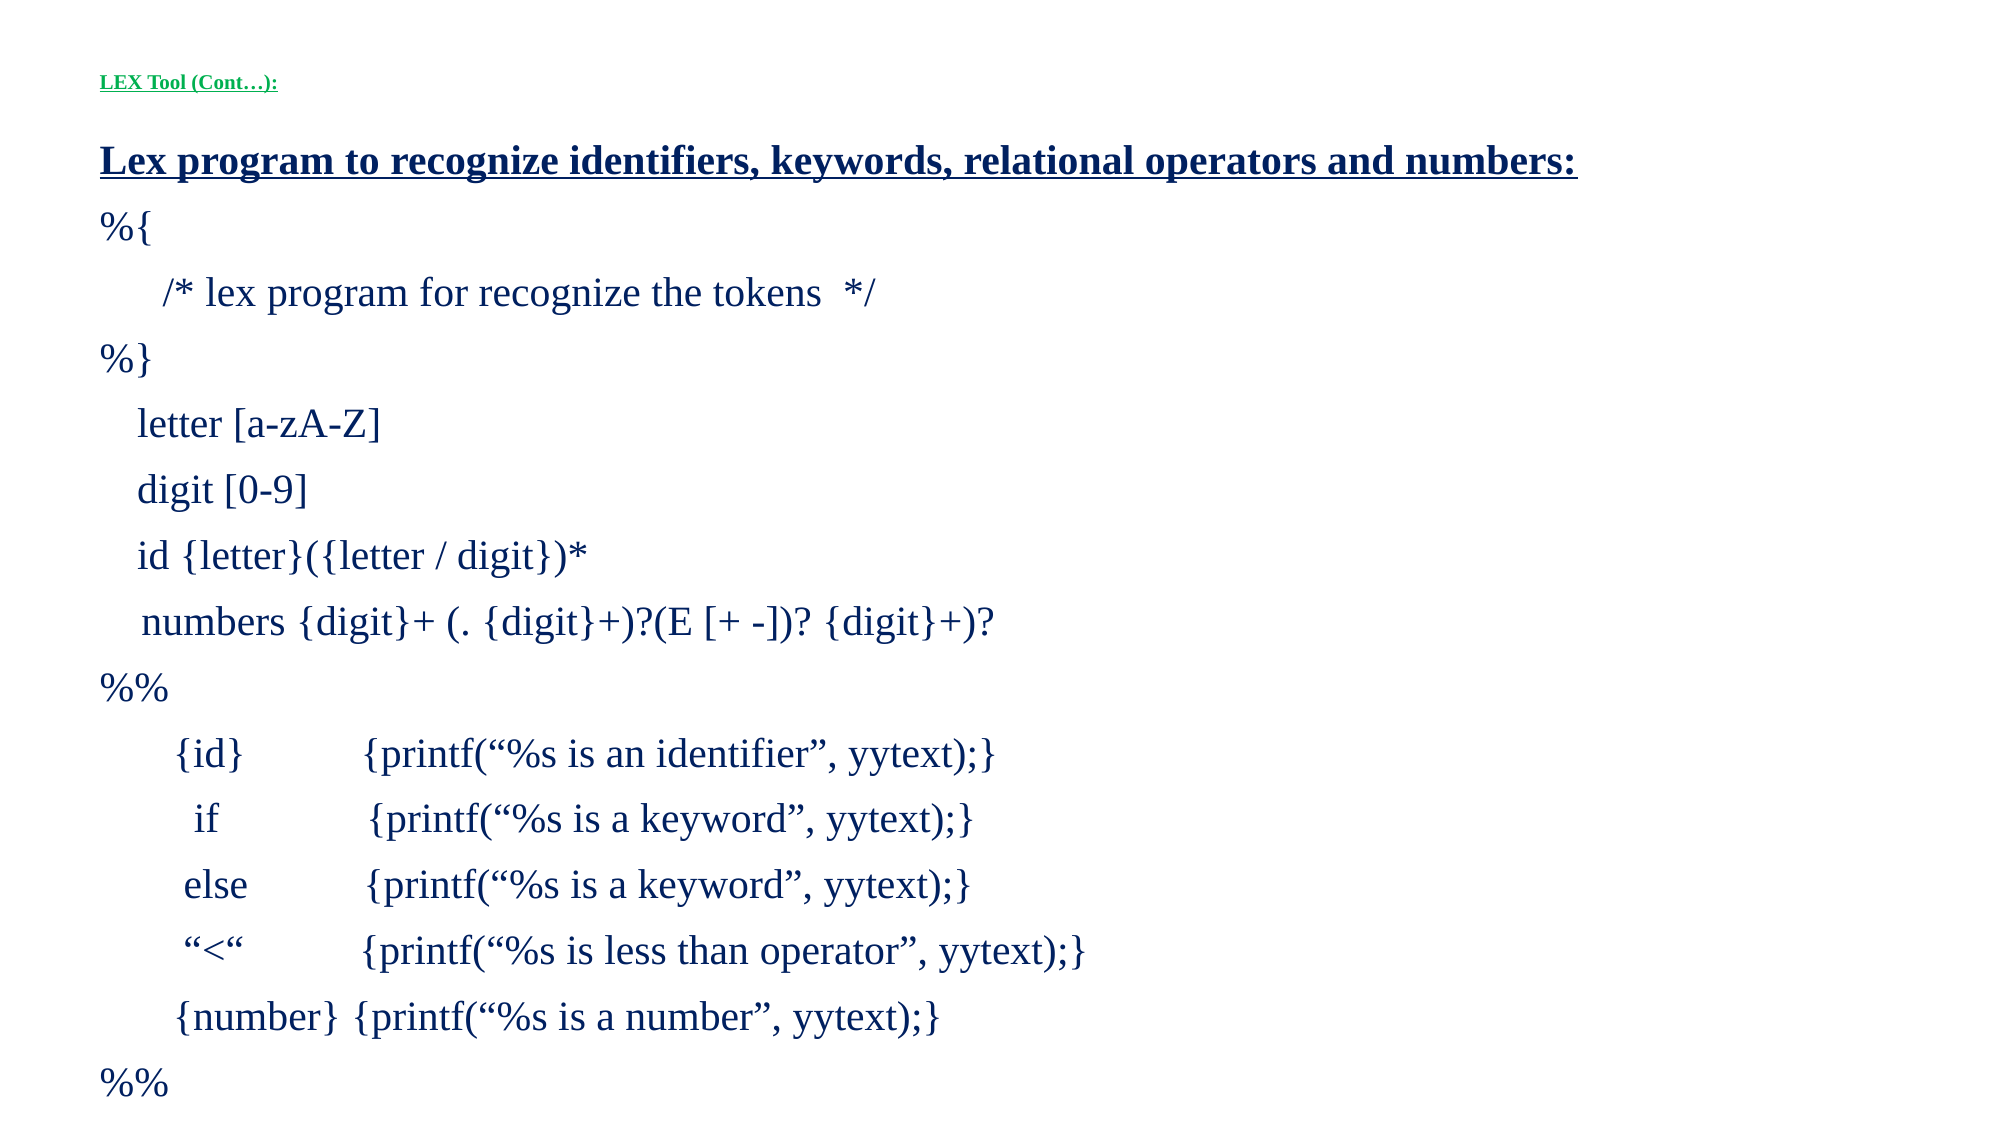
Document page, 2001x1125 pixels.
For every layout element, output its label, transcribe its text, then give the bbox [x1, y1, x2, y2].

list Lex program to recognize identifiers, keywords, relational operators and numbers: %{ /* lex program for recognize the tokens */ %} letter [a-zA-Z] digit [0-9] id {letter}({letter / digit})* numbers {digit}+ (. {digit}+)?(E [+ -])? {digit}+)? %% {id} {printf(“%s is an identifier”, yytext);} if {printf(“%s is a keyword”, yytext);} else {printf(“%s is a keyword”, yytext);} “<“ {printf(“%s is less than operator”, yytext);} {number} {printf(“%s is a number”, yytext);} %% [84, 130, 1906, 1125]
title LEX Tool (Cont…): [84, 40, 1863, 127]
